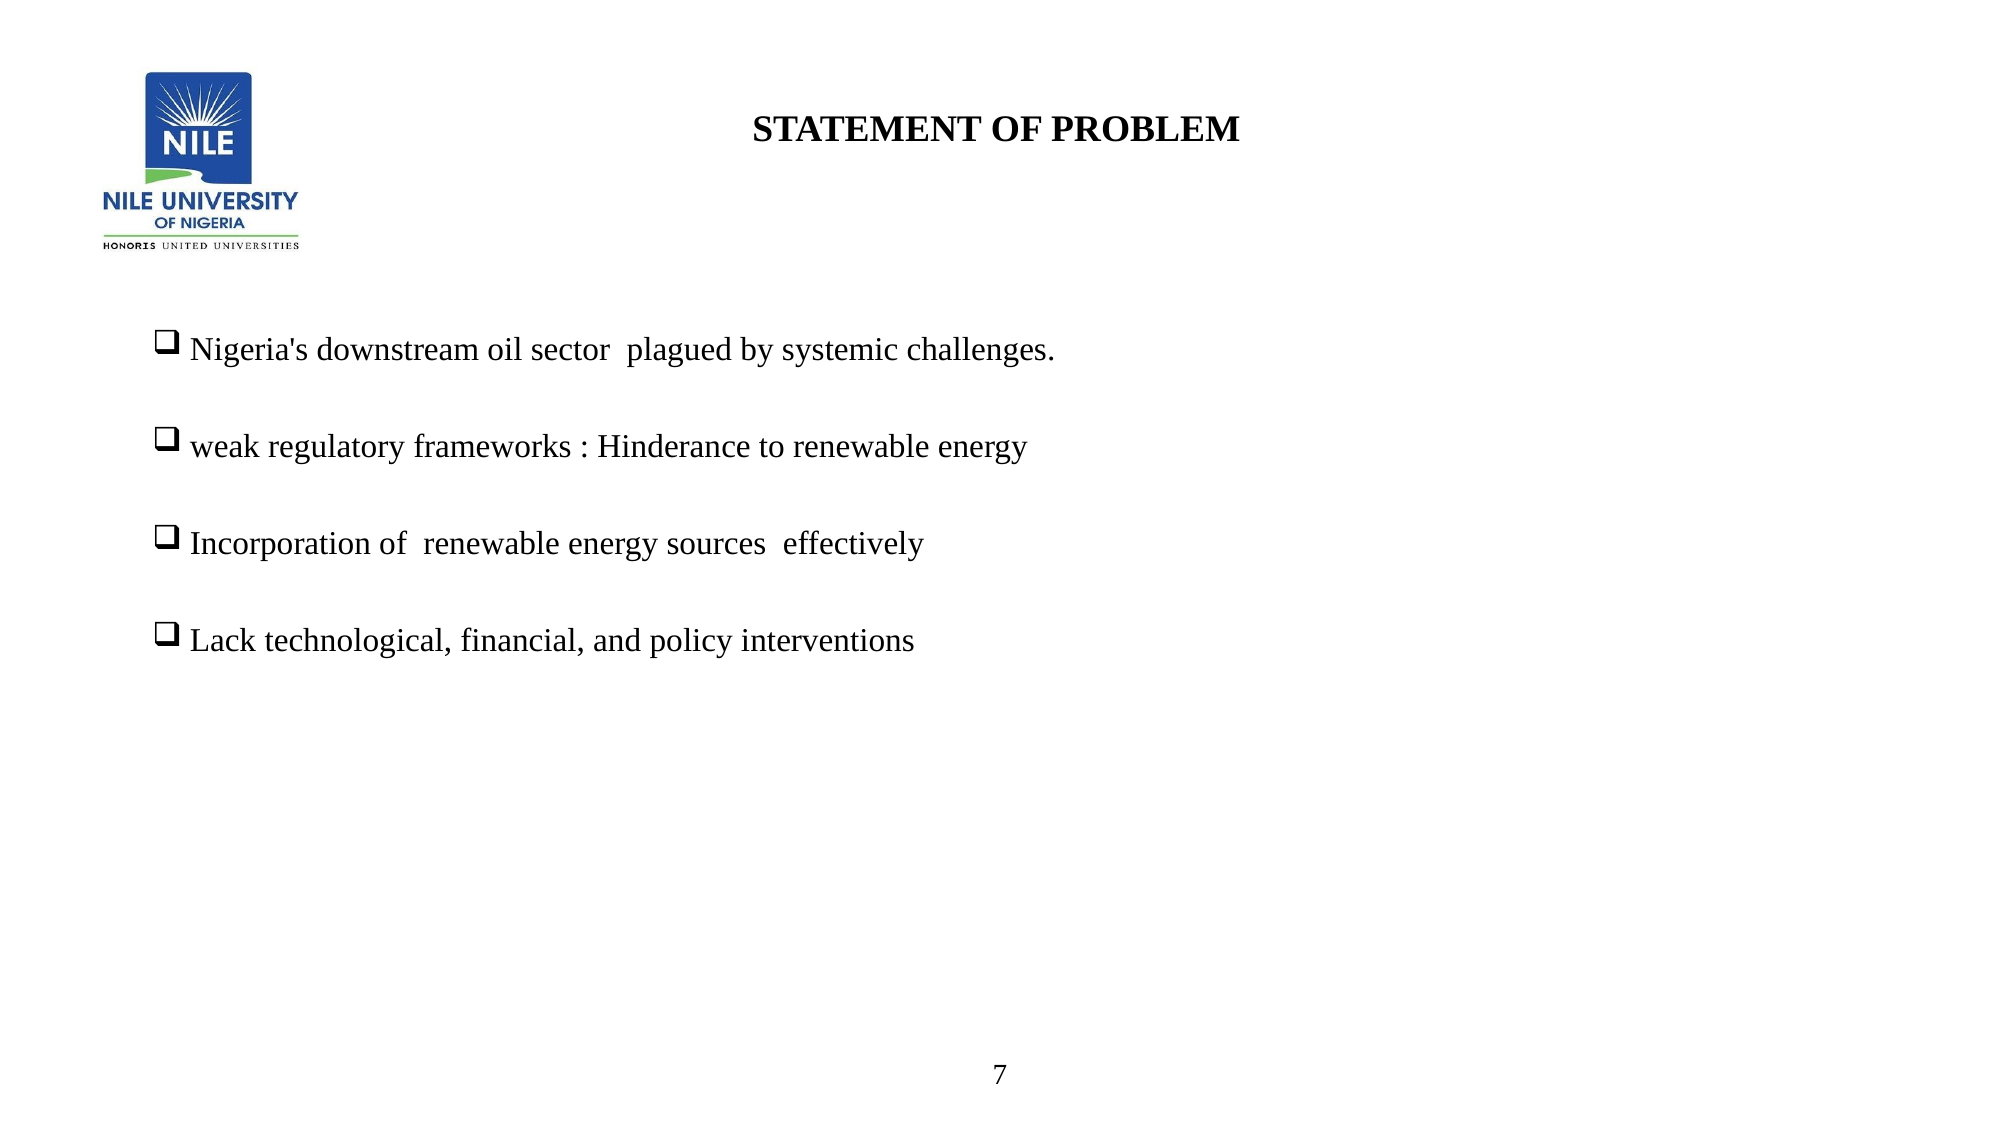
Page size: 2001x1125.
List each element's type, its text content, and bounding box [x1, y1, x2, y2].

picture [97, 67, 302, 252]
title STATEMENT OF PROBLEM [302, 89, 1863, 214]
list Nigeria's downstream oil sector plagued by systemic challenges. weak regulatory frameworks : Hinderance to renewable energy Incorporation of renewable energy sources effectively Lack technological, financial, and policy interventions [137, 299, 1863, 1014]
footer 7 [662, 1042, 1338, 1103]
